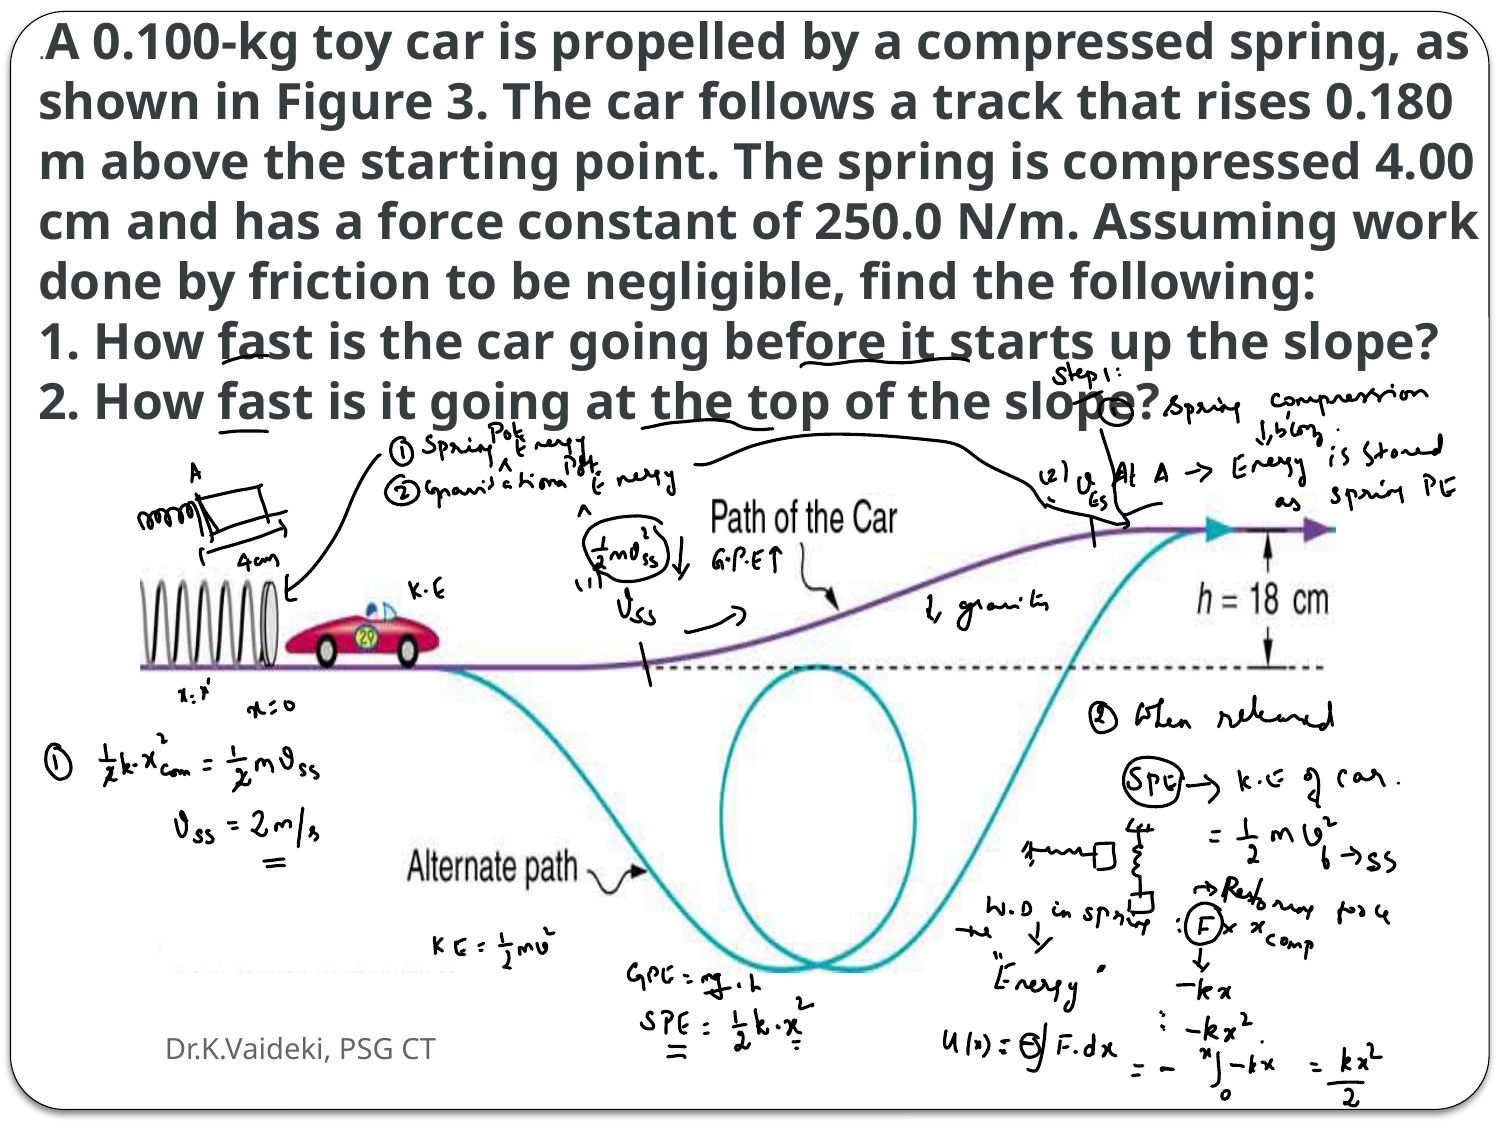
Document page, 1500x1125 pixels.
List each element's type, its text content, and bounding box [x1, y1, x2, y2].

footer Dr.K.Vaideki, PSG CT [150, 1012, 800, 1088]
text_box .A 0.100-kg toy car is propelled by a compressed spring, as shown in Figure 3. The car follows a track that rises 0.180 m above the starting point. The spring is compressed 4.00 cm and has a force constant of 250.0 N/m. Assuming work done by friction to be negligible, find the following: 1. How fast is the car going before it starts up the slope? 2. How fast is it going at the top of the slope? [23, 2, 1500, 438]
picture [1037, 491, 1124, 522]
picture [388, 491, 417, 503]
picture [140, 491, 1337, 973]
picture [202, 491, 264, 528]
